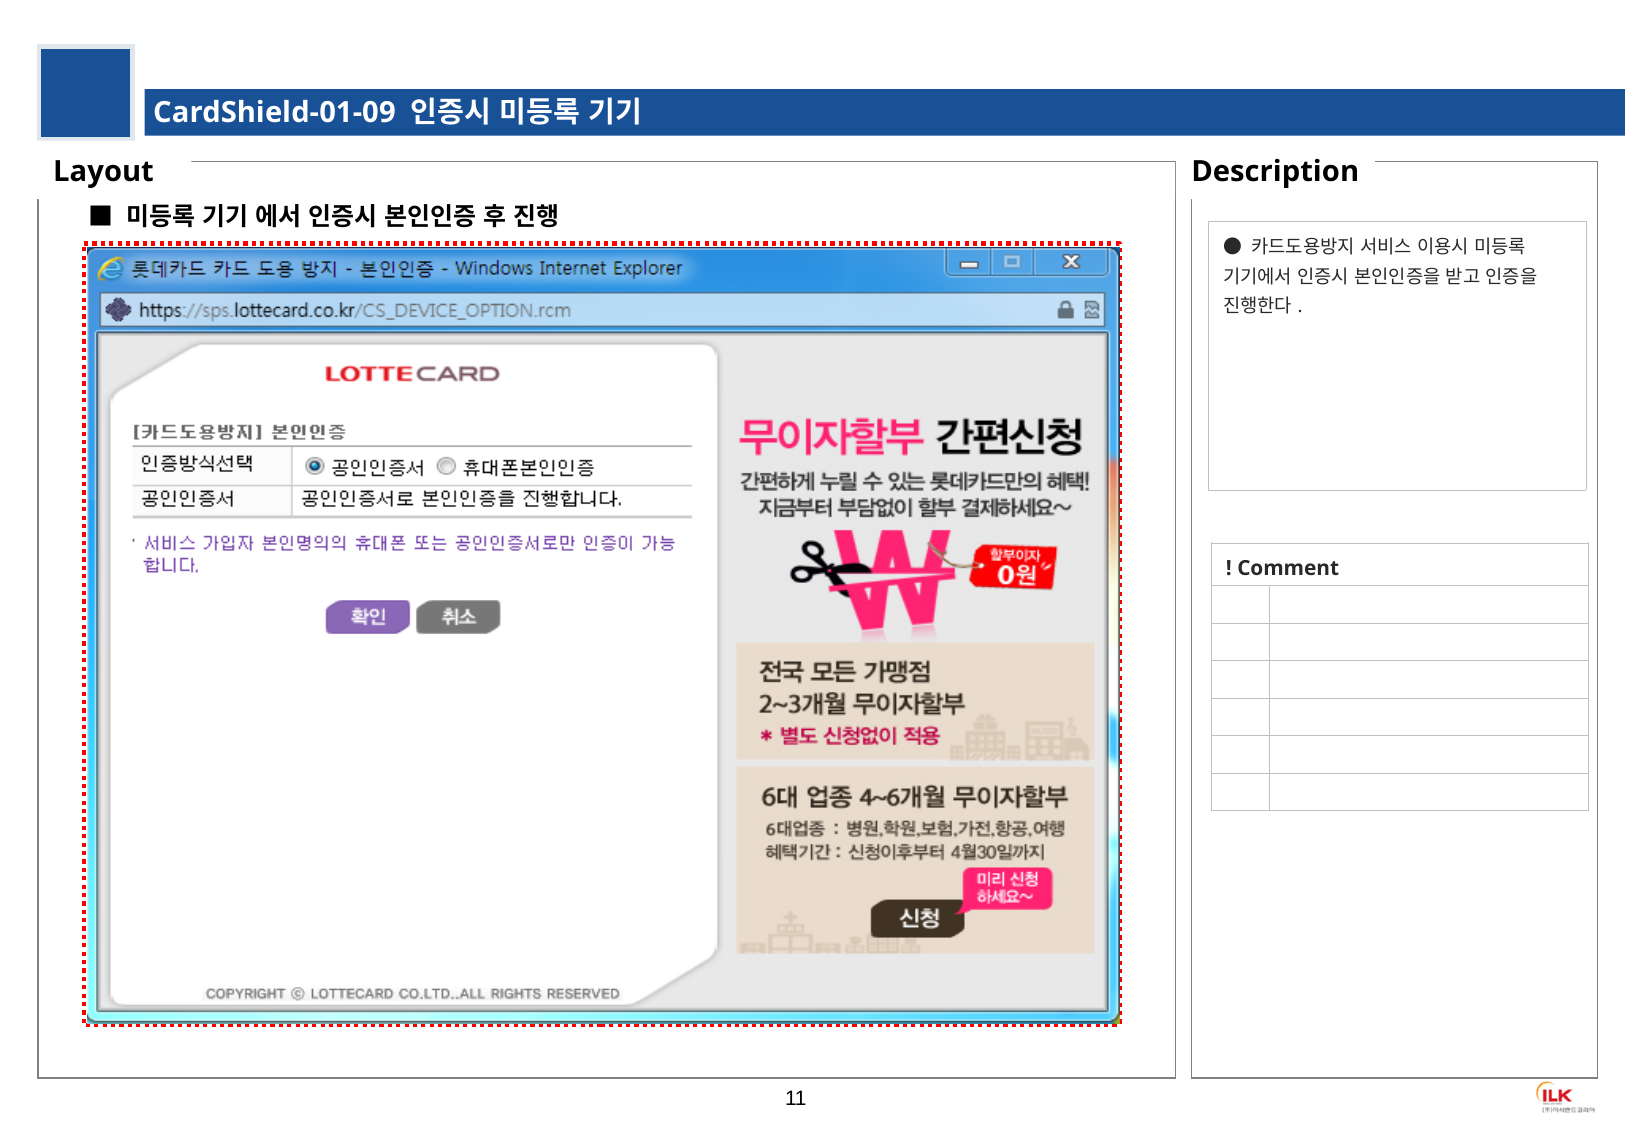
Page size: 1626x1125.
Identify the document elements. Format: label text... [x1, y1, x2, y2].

table_cell [1270, 699, 1588, 735]
table_cell [1212, 774, 1269, 810]
table_header ● 카드도용방지 서비스 이용시 미등록 기기에서 인증시 본인인증을 받고 인증을 진행한다. [1209, 222, 1586, 490]
table_header ! Comment [1212, 544, 1588, 585]
table_cell [1212, 586, 1269, 623]
table_cell [1212, 736, 1269, 773]
table_cell [1270, 774, 1588, 810]
text_box ■ 미등록 기기 에서 인증시 본인인증 후 진행 [72, 185, 1131, 246]
table_cell [1270, 661, 1588, 698]
table_cell [1212, 699, 1269, 735]
picture [87, 247, 1120, 1024]
table_cell [1212, 624, 1269, 660]
table_cell [1270, 736, 1588, 773]
table_cell [1270, 586, 1588, 623]
text_box CardShield-01-09 인증시 미등록 기기 [153, 93, 1622, 129]
table_cell [1212, 661, 1269, 698]
table_cell [1270, 624, 1588, 660]
picture [1532, 1079, 1598, 1115]
